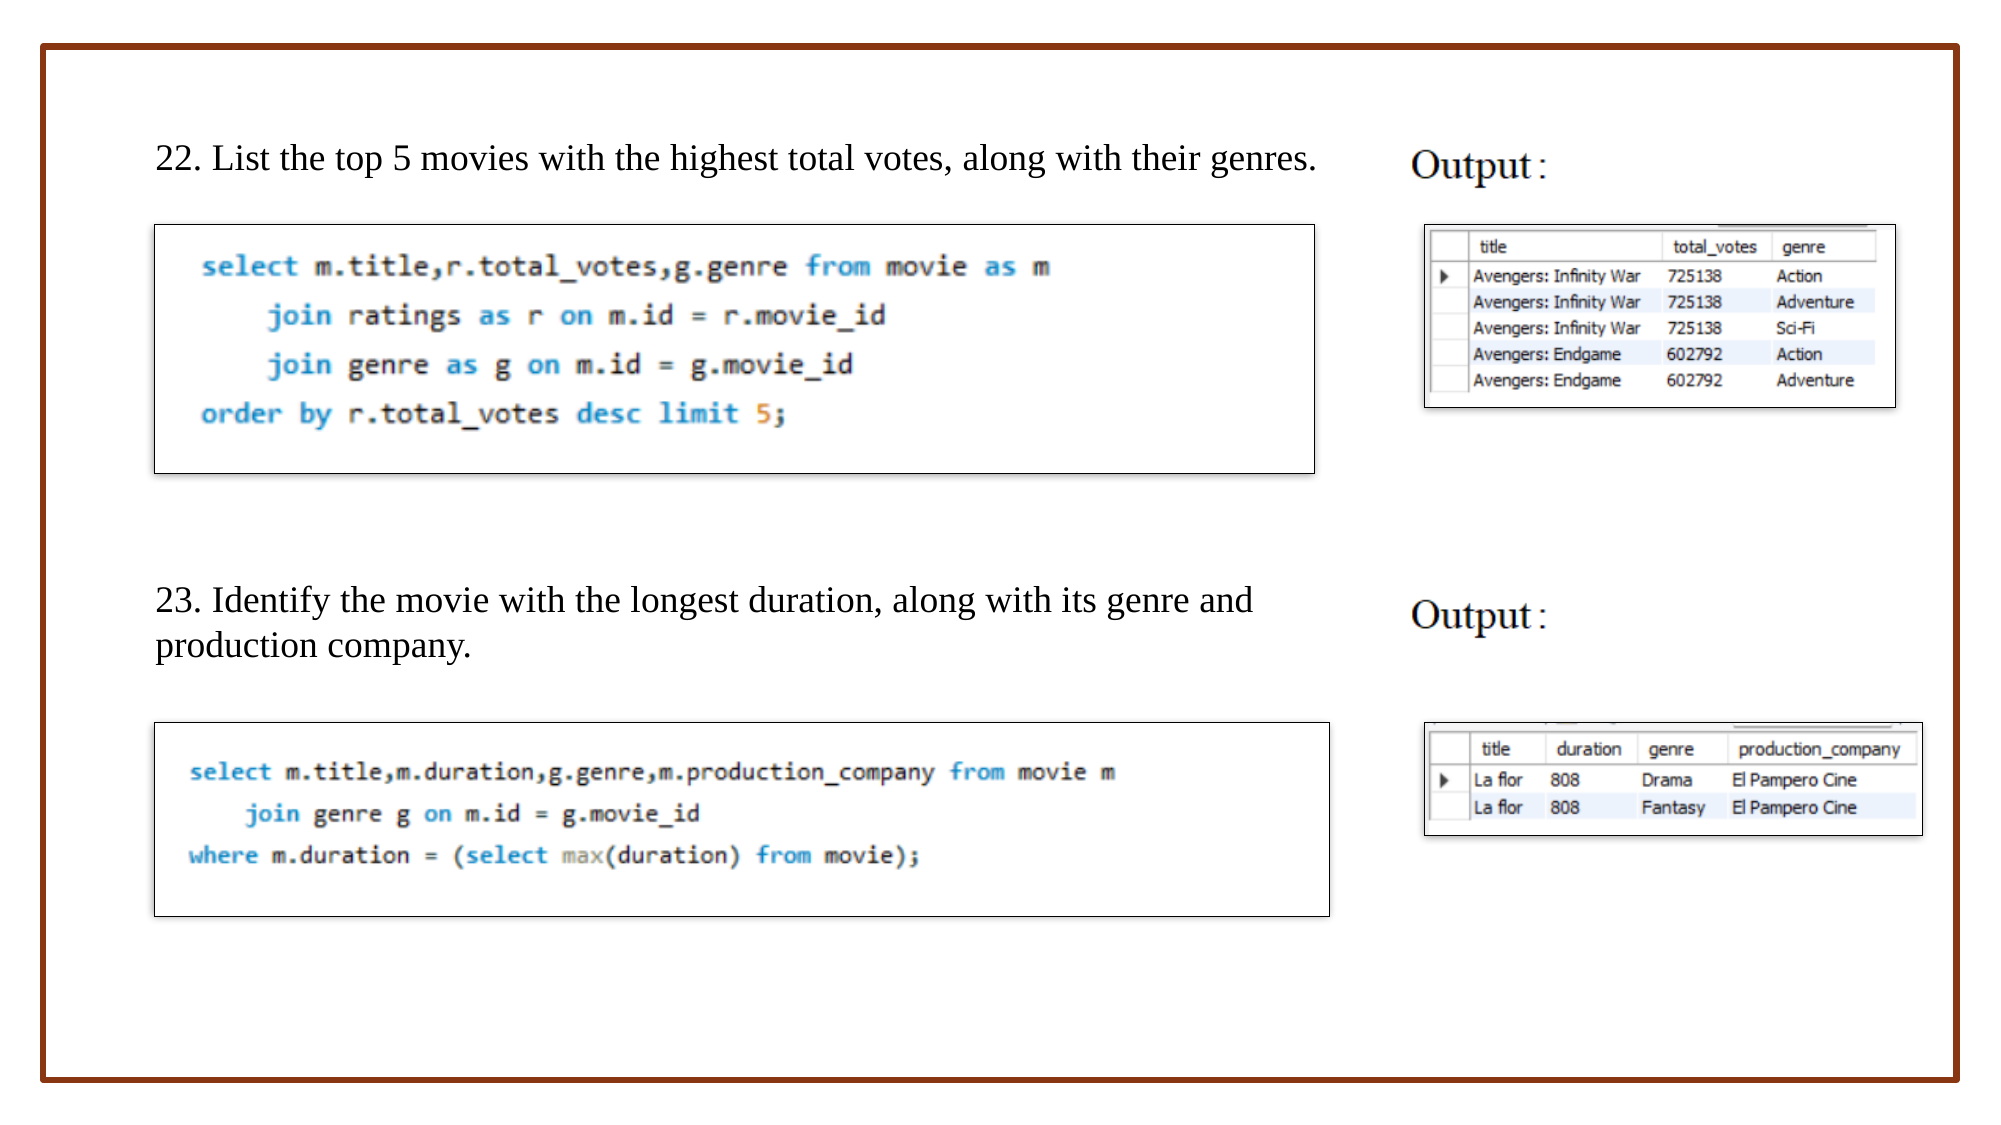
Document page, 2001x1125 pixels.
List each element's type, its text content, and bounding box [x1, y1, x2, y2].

text_box [41, 44, 1959, 1082]
picture [1424, 224, 1896, 408]
picture [153, 224, 1315, 474]
text_box 23. Identify the movie with the longest duration, along with its genre and production company. [140, 567, 1387, 673]
picture [1386, 125, 1776, 216]
picture [1424, 722, 1922, 836]
picture [153, 722, 1330, 916]
picture [1386, 575, 1776, 666]
text_box 22. List the top 5 movies with the highest total votes, along with their genres. [140, 125, 1349, 186]
